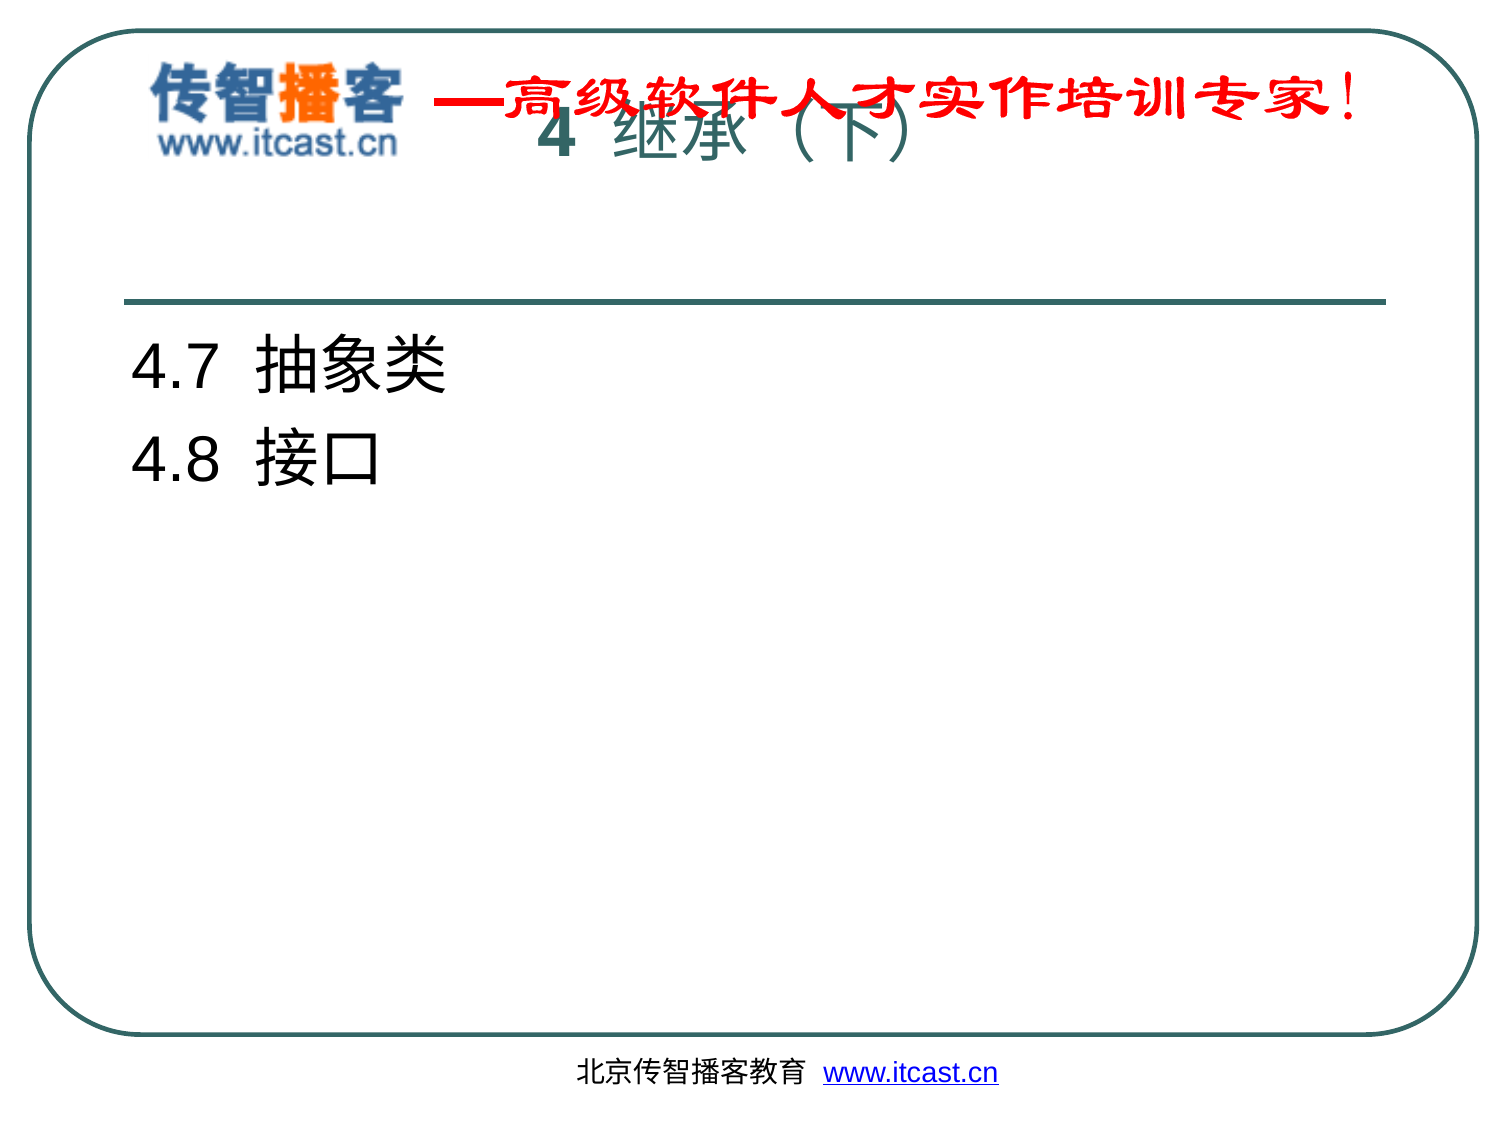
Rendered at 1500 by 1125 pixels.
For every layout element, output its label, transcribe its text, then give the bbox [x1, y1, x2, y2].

picture [147, 54, 408, 159]
text_box 北京传智播客教育www.itcast.cn [576, 1053, 999, 1088]
text_box [988, 75, 1055, 121]
text_box [711, 76, 778, 121]
text_box [1125, 76, 1162, 117]
text_box [28, 29, 1478, 1036]
text_box [918, 74, 986, 120]
text_box [503, 74, 573, 120]
text_box [1194, 74, 1261, 121]
text_box [1343, 111, 1353, 121]
text_box [642, 75, 711, 120]
text_box [1175, 75, 1186, 120]
text_box [1263, 75, 1331, 120]
text_box [780, 77, 848, 121]
text_box 4.7 抽象类 4.8 接口 [131, 323, 449, 495]
text_box [573, 77, 641, 118]
text_box [1164, 79, 1173, 117]
text_box [1344, 70, 1352, 105]
text_box [433, 97, 504, 106]
text_box [1055, 75, 1124, 119]
text_box 4 继承（下） [537, 24, 956, 170]
text_box [851, 75, 917, 120]
